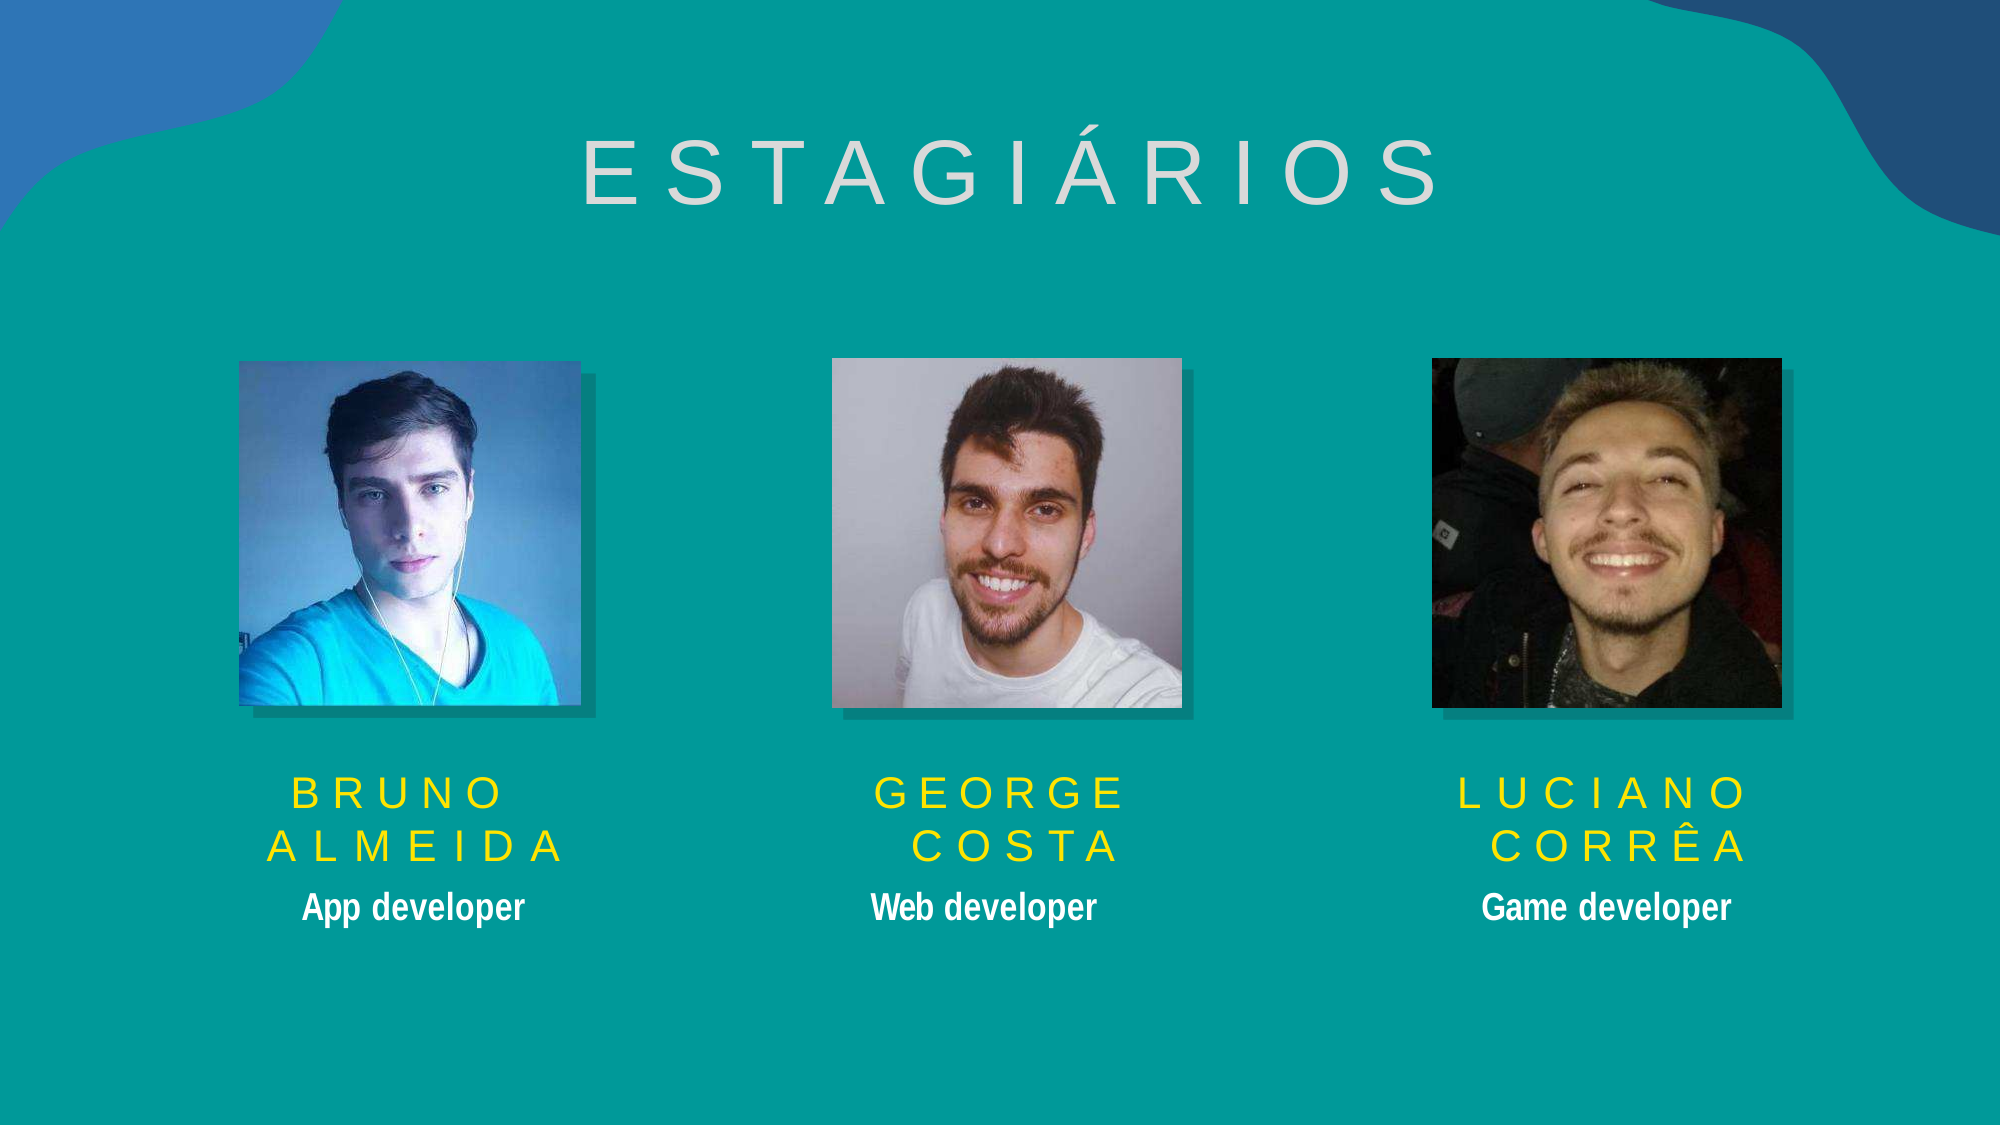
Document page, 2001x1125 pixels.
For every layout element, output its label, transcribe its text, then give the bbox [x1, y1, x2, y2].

picture [832, 358, 1194, 720]
text_box [0, 0, 343, 232]
picture [1432, 358, 1794, 720]
title ESTAGIÁRIOS [576, 71, 1477, 262]
text_box GEORGE COSTA Web developer [870, 761, 1143, 929]
text_box LUCIANO CORRÊA Game developer [1449, 761, 1766, 929]
text_box BRUNO ALMEIDA App developer [254, 761, 571, 929]
picture [239, 361, 596, 718]
text_box [1648, 0, 2000, 236]
